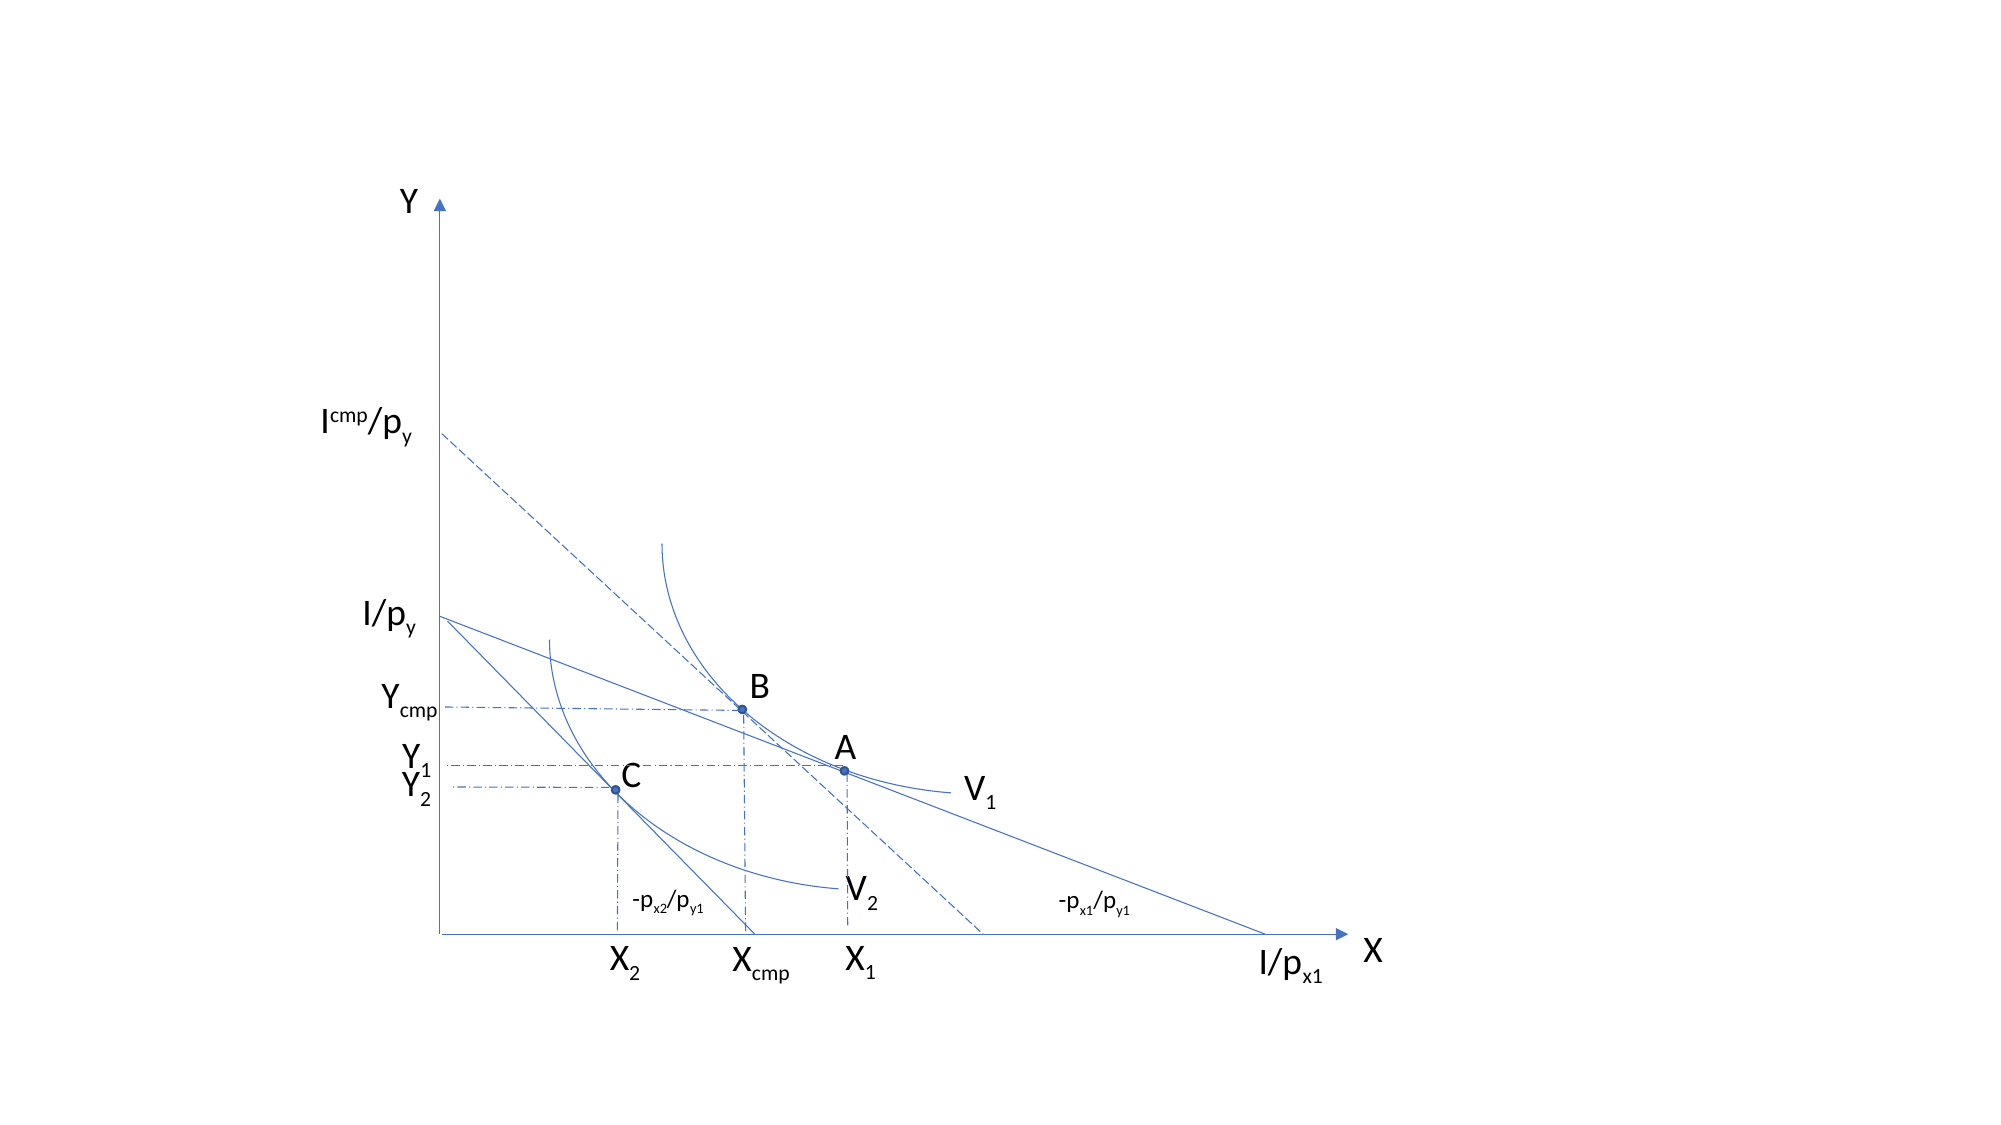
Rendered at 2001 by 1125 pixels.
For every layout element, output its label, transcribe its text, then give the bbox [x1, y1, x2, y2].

text_box I/px1 [1266, 929, 1338, 934]
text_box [441, 433, 984, 935]
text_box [442, 706, 741, 711]
text_box Ycmp [366, 663, 439, 730]
text_box Icmp/py [305, 389, 427, 455]
text_box X1 [830, 935, 891, 992]
text_box Y [385, 168, 434, 229]
text_box I/px1 [1243, 935, 1338, 996]
text_box X [1348, 917, 1398, 978]
text_box Xcmp [717, 935, 805, 993]
text_box Y1 [387, 730, 439, 751]
text_box I/py [347, 580, 431, 647]
text_box X2 [594, 935, 656, 992]
text_box Y2 [387, 751, 439, 818]
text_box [984, 616, 1266, 935]
